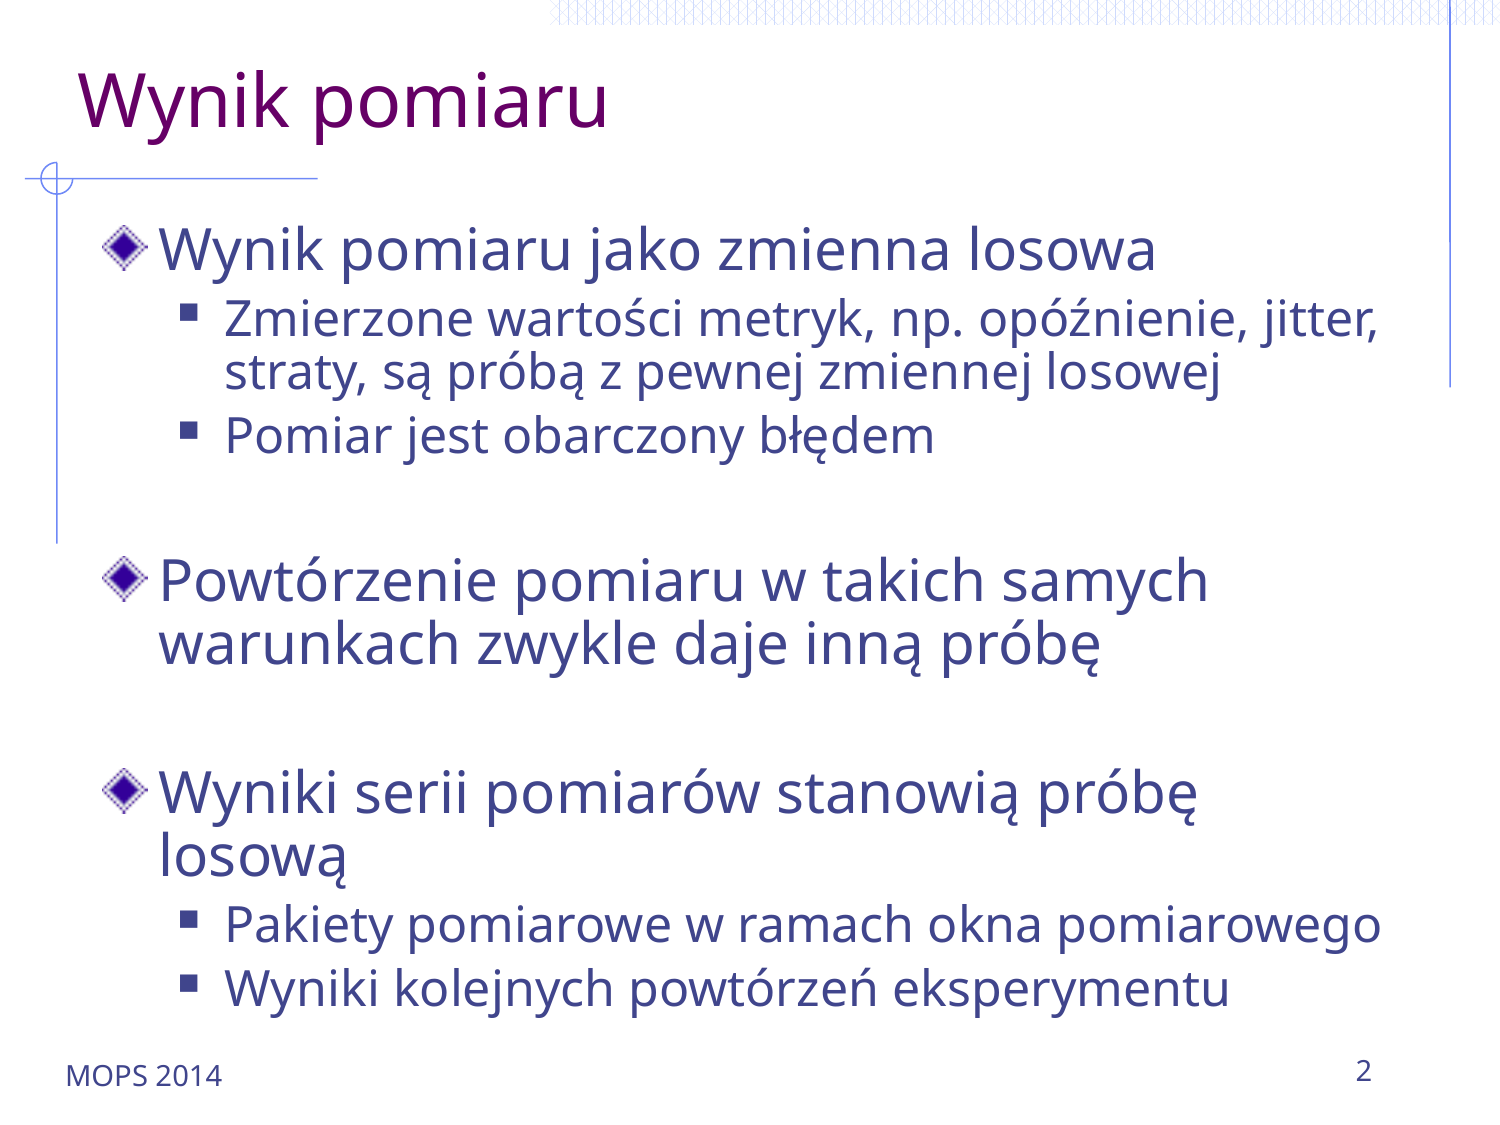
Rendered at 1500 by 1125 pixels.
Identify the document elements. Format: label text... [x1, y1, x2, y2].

list Wynik pomiaru jako zmienna losowa Zmierzone wartości metryk, np. opóźnienie, jitter, straty, są próbą z pewnej zmiennej losowej Pomiar jest obarczony błędem Powtórzenie pomiaru w takich samych warunkach zwykle daje inną próbę Wyniki serii pomiarów stanowią próbę losową Pakiety pomiarowe w ramach okna pomiarowego Wyniki kolejnych powtórzeń eksperymentu [87, 212, 1413, 988]
slide_number 2 [1074, 1025, 1388, 1100]
slide_number MOPS 2014 [50, 1025, 363, 1100]
picture [102, 225, 148, 271]
picture [102, 768, 148, 814]
picture [102, 556, 148, 602]
title Wynik pomiaru [62, 37, 1425, 150]
